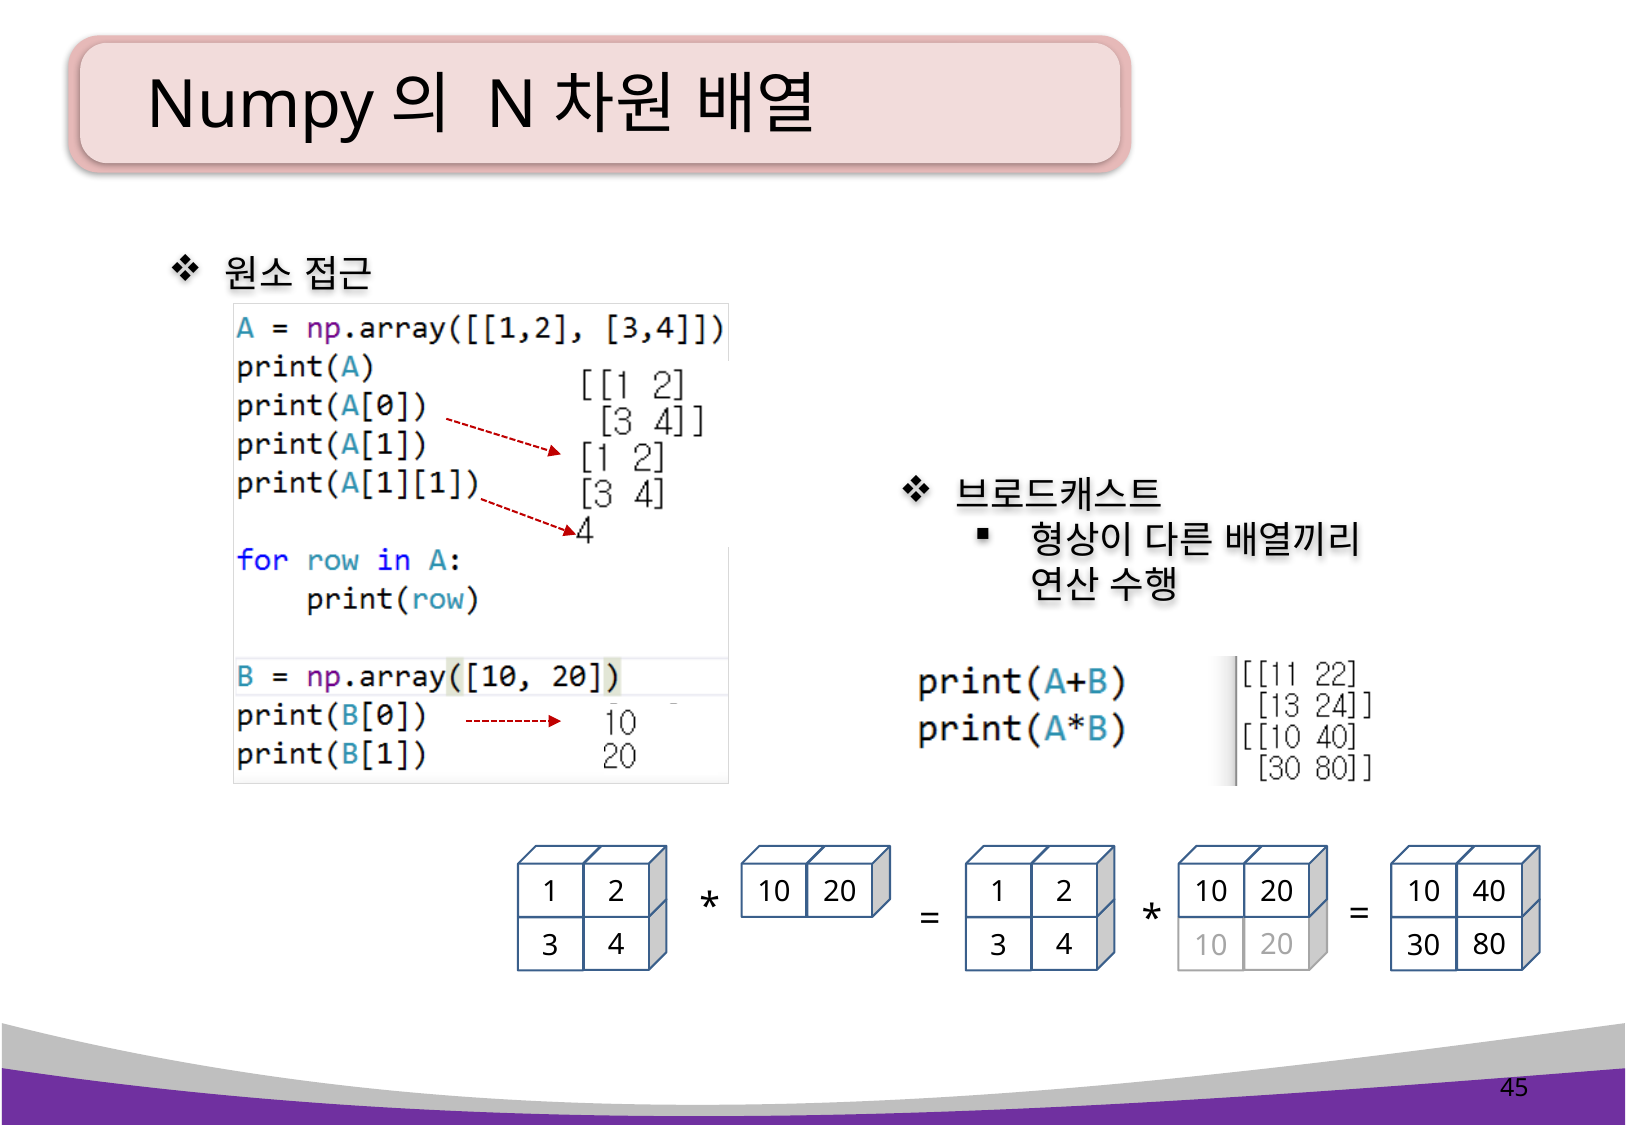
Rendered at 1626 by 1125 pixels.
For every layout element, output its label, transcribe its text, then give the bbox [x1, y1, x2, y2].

text_box 10 [739, 843, 824, 919]
text_box * [1126, 886, 1173, 947]
text_box = [1333, 881, 1380, 942]
text_box * [684, 874, 731, 935]
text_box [446, 418, 562, 455]
text_box 3 [963, 918, 1031, 973]
text_box 2 [581, 843, 669, 919]
text_box 1 [963, 843, 1049, 919]
text_box 20 [805, 843, 893, 919]
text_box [480, 498, 577, 535]
slide_number 45 [1452, 1058, 1544, 1119]
text_box = [904, 887, 950, 947]
text_box 3 [515, 917, 583, 973]
text_box 2 [1029, 843, 1117, 919]
text_box 40 [1454, 843, 1542, 919]
text_box 브로드캐스트 형상이 다른 배열끼리 연산 수행 [884, 463, 1452, 614]
picture [906, 655, 1411, 787]
text_box 30 [1389, 919, 1456, 973]
text_box 20 [1242, 843, 1330, 919]
text_box 원소 접근 [153, 220, 506, 304]
text_box 1 [515, 843, 601, 919]
text_box 4 [581, 901, 669, 973]
picture [233, 303, 808, 785]
text_box 4 [1029, 901, 1117, 973]
text_box 10 [1176, 918, 1244, 973]
text_box 10 [1389, 843, 1474, 919]
text_box 10 [1176, 843, 1261, 919]
text_box 20 [1242, 900, 1330, 973]
text_box Numpy의 N차원 배열 [114, 30, 1132, 172]
text_box 80 [1454, 901, 1542, 973]
